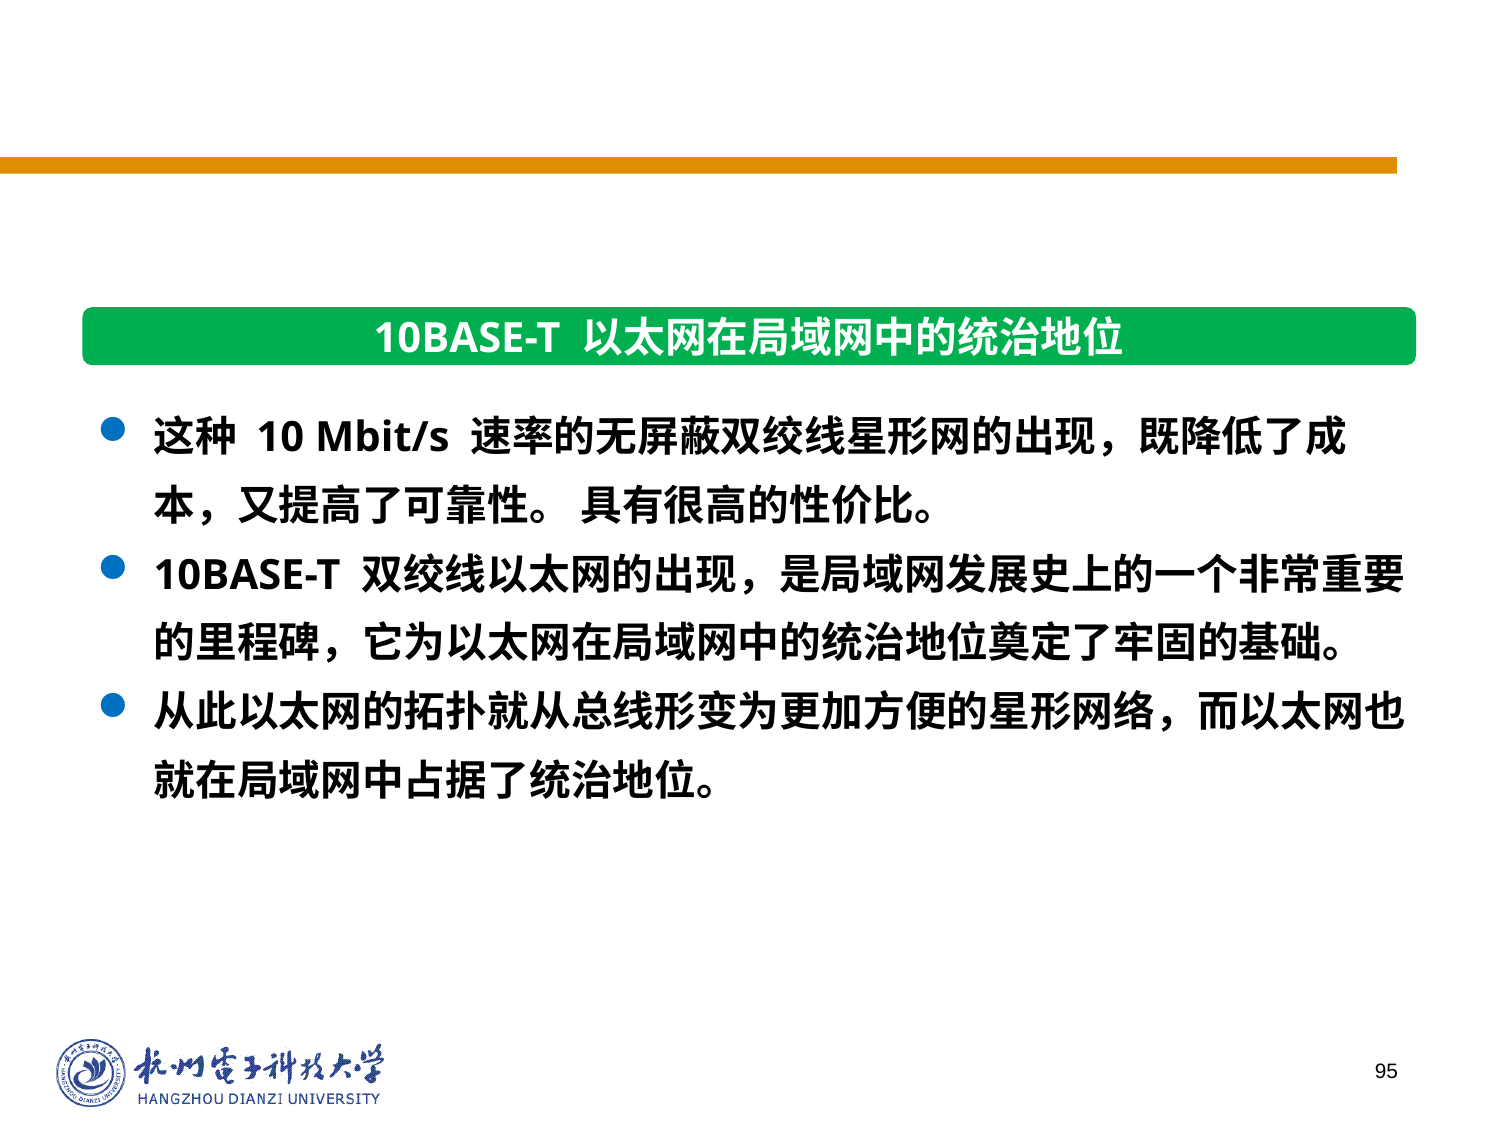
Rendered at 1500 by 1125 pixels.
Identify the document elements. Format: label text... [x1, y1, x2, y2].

text_box [1140, 307, 1417, 366]
picture [55, 1025, 407, 1125]
text_box 这种 10 Mbit/s 速率的无屏蔽双绞线星形网的出现，既降低了成本，又提高了可靠性。 具有很高的性价比。 10BASE-T 双绞线以太网的出现，是局域网发展史上的一个非常重要的里程碑，它为以太网在局域网中的统治地位奠定了牢固的基础。 从此以太网的拓扑就从总线形变为更加方便的星形网络，而以太网也就在局域网中占据了统治地位。 [82, 383, 1445, 812]
text_box 10BASE-T 以太网在局域网中的统治地位 [358, 303, 1140, 369]
text_box [82, 307, 358, 366]
